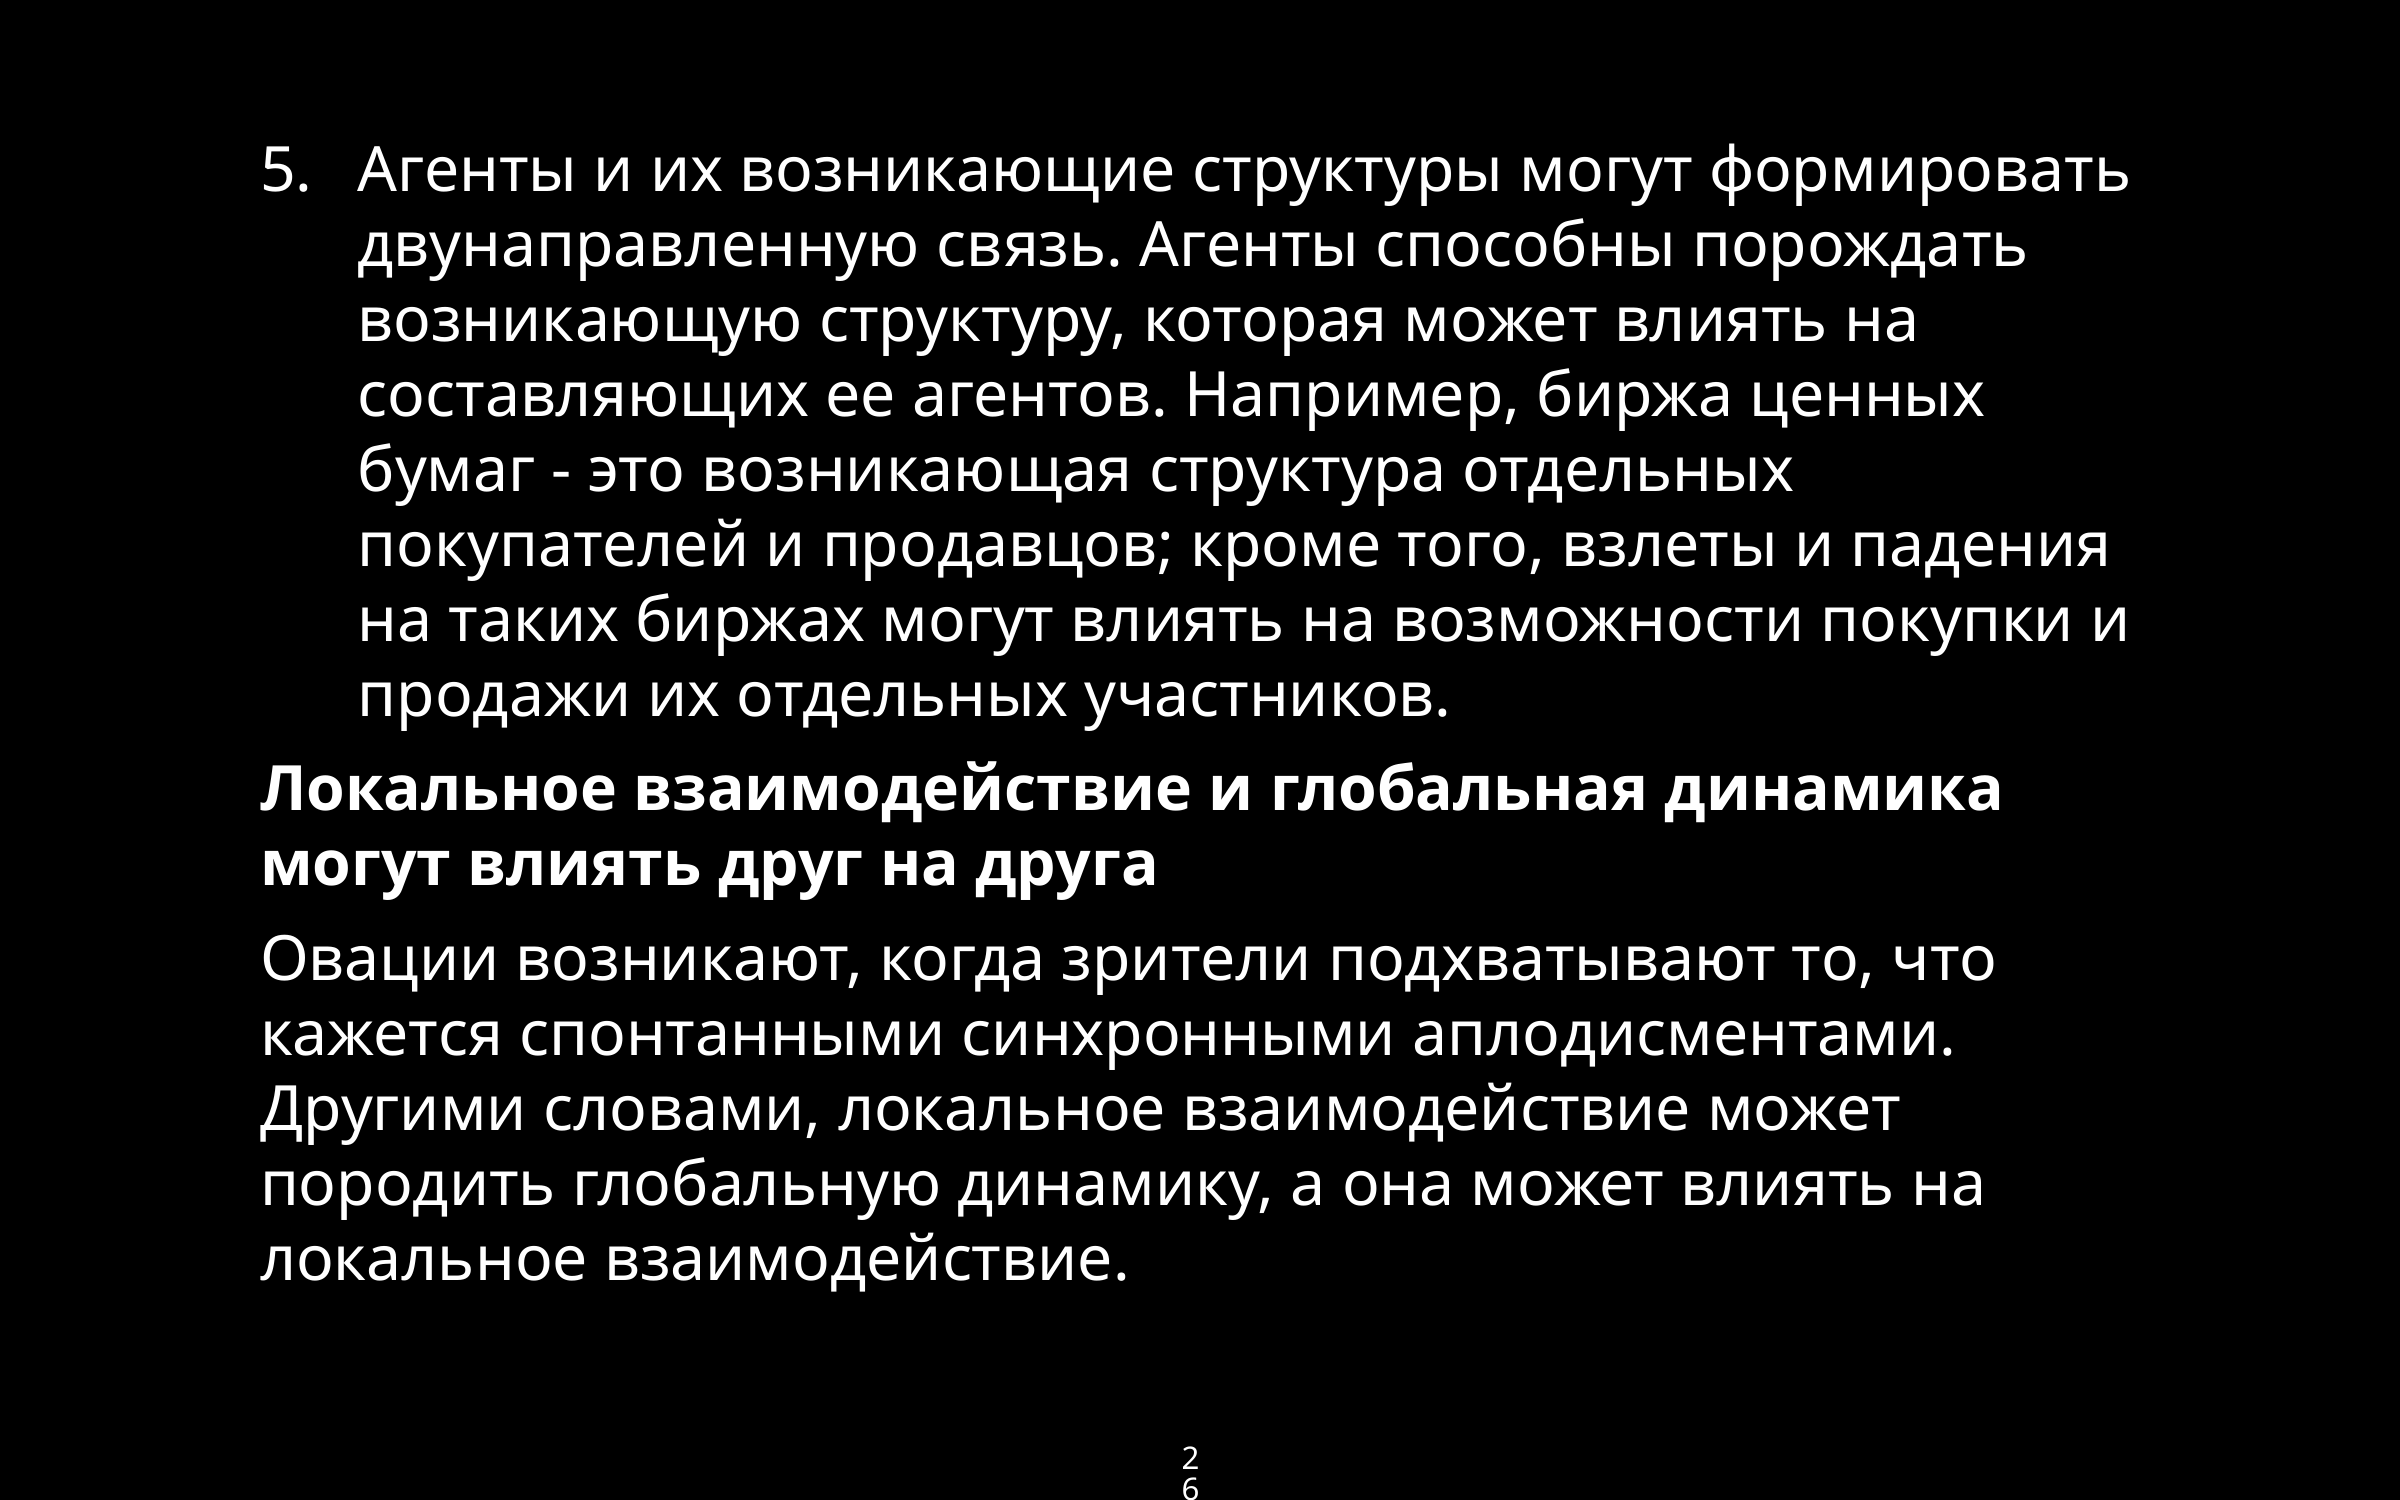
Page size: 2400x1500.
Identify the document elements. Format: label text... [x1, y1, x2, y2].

list Агенты и их возникающие структуры могут формировать двунаправленную связь. Агенты способны порождать возникающую структуру, которая может влиять на составляющих ее агентов. Например, биржа ценных бумаг - это возникающая структура отдельных покупателей и продавцов; кроме того, взлеты и падения на таких биржах могут влиять на возможности покупки и продажи их отдельных участников. Локальное взаимодействие и глобальная динамика могут влиять друг на друга Овации возникают, когда зрители подхватывают то, что кажется спонтанными синхронными аплодисментами. Другими словами, локальное взаимодействие может породить глобальную динамику, а она может влиять на локальное взаимодействие. [251, 115, 2149, 1307]
slide_number 26 [1172, 1429, 1226, 1485]
